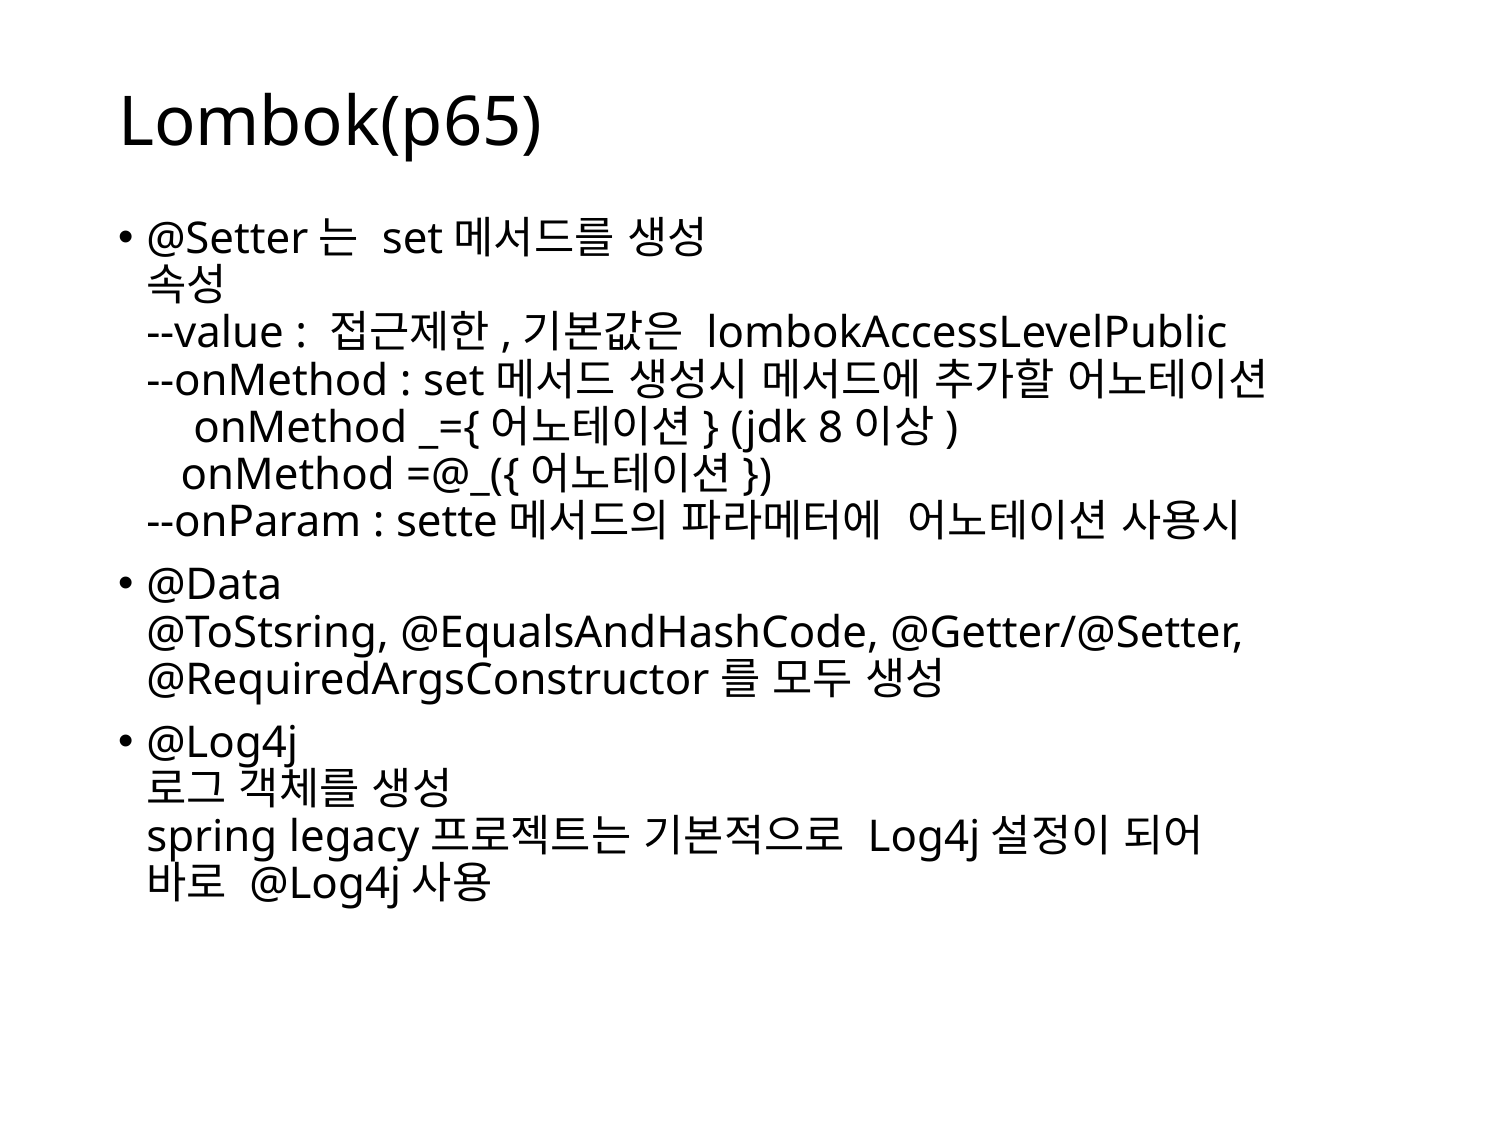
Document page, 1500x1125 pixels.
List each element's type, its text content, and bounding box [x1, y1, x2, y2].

list @Setter는 set메서드를 생성 속성 --value : 접근제한,기본값은 lombokAccessLevelPublic --onMethod : set메서드 생성시 메서드에 추가할 어노테이션 onMethod _={어노테이션} (jdk 8이상) onMethod =@_({어노테이션}) --onParam : sette메서드의 파라메터에 어노테이션 사용시 @Data @ToStsring, @EqualsAndHashCode, @Getter/@Setter, @RequiredArgsConstructor를 모두 생성 @Log4j 로그 객체를 생성 spring legacy프로젝트는 기본적으로 Log4j설정이 되어 바로 @Log4j사용 [103, 208, 1397, 1014]
title Lombok(p65) [103, 59, 1397, 188]
